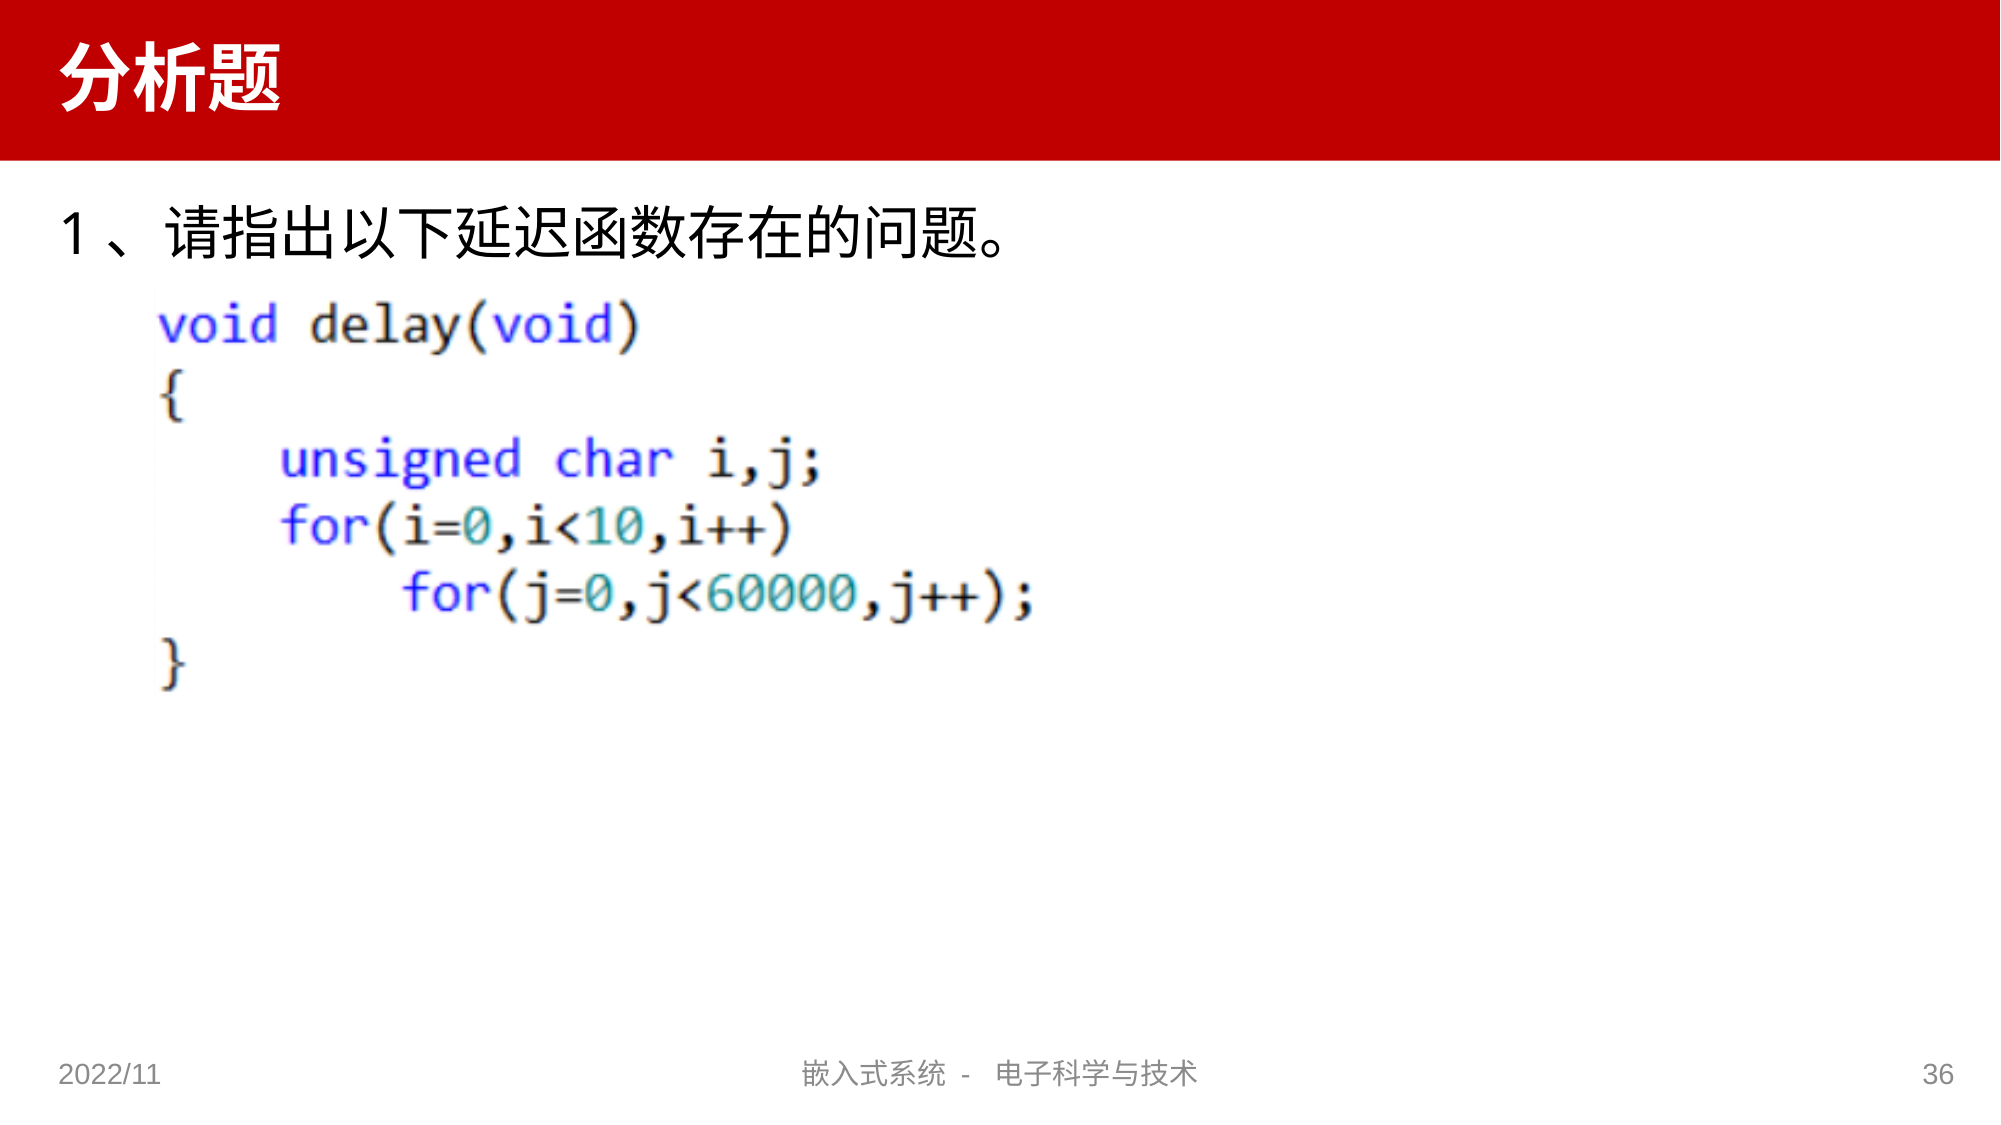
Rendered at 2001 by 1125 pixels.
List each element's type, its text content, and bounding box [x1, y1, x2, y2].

slide_number 2022/11 [43, 1042, 494, 1103]
footer 嵌入式系统 - 电子科学与技术 [662, 1042, 1338, 1103]
picture [154, 290, 1059, 697]
text_box [43, 196, 1970, 1024]
title 分析题 [42, 19, 1768, 144]
slide_number 36 [1519, 1042, 1970, 1103]
